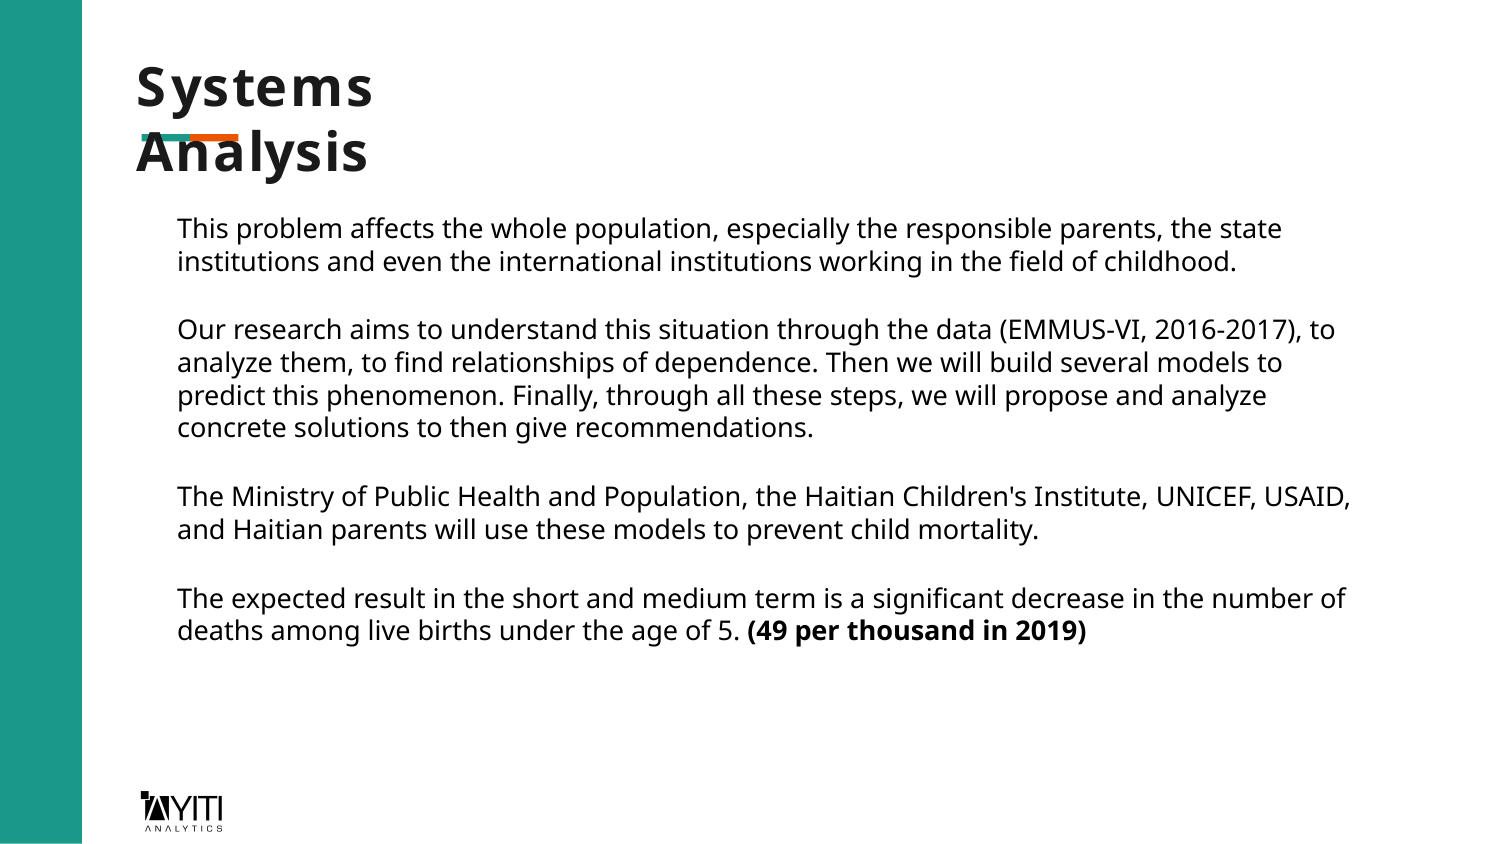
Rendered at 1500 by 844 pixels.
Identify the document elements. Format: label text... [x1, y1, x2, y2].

title Systems Analysis [134, 49, 581, 193]
text_box This problem affects the whole population, especially the responsible parents, the state institutions and even the international institutions working in the field of childhood. Our research aims to understand this situation through the data (EMMUS-VI, 2016-2017), to analyze them, to find relationships of dependence. Then we will build several models to predict this phenomenon. Finally, through all these steps, we will propose and analyze concrete solutions to then give recommendations. The Ministry of Public Health and Population, the Haitian Children's Institute, UNICEF, USAID, and Haitian parents will use these models to prevent child mortality. The expected result in the short and medium term is a significant decrease in the number of deaths among live births under the age of 5. (49 per thousand in 2019) [174, 209, 1363, 716]
picture [140, 791, 222, 832]
